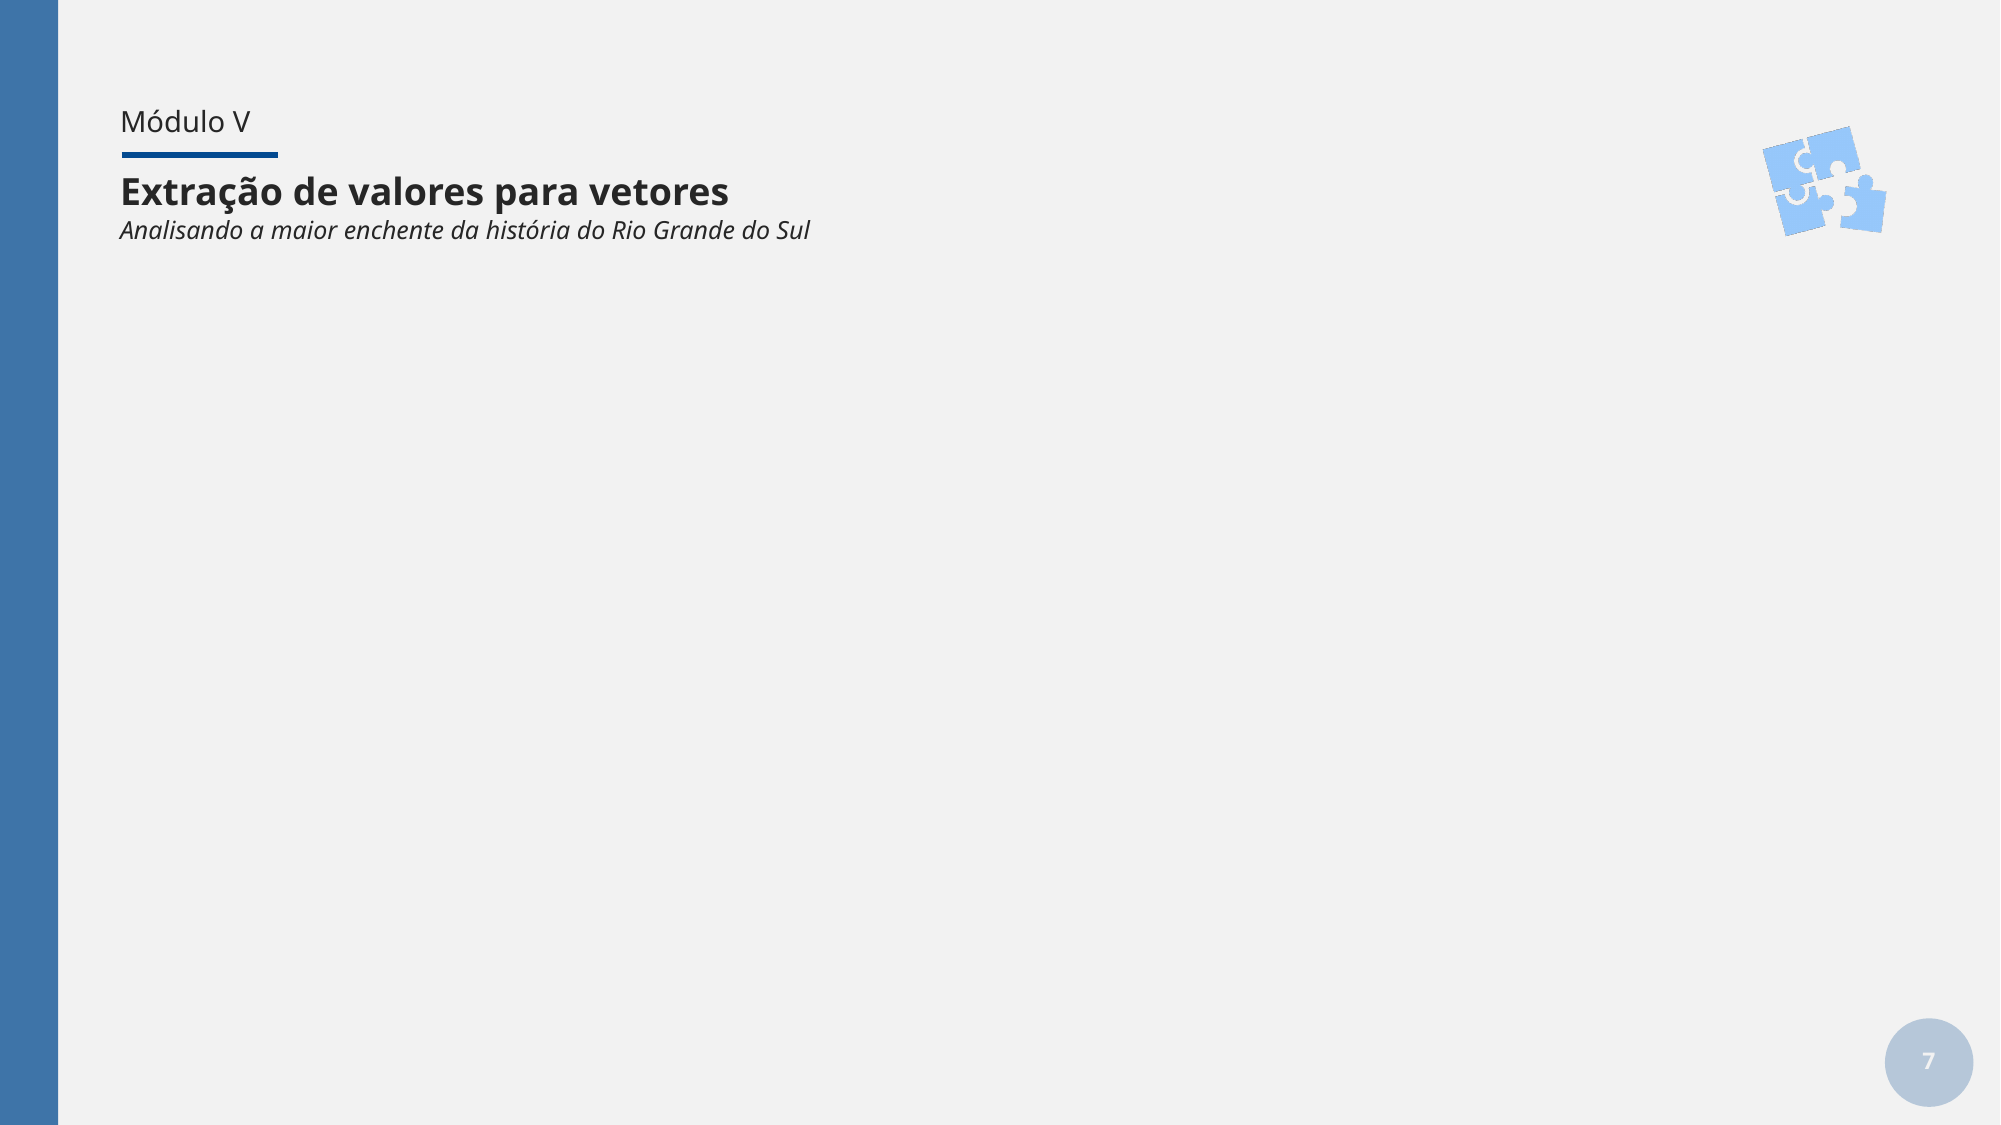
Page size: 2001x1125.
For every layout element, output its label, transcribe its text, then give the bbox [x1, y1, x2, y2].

text_box Extração de valores para vetores [105, 161, 1000, 200]
title Módulo V [105, 91, 279, 155]
picture [1737, 97, 1920, 281]
text_box [0, 0, 59, 1125]
text_box 7 [1883, 1017, 1975, 1108]
text_box Analisando a maior enchente da história do Rio Grande do Sul [105, 200, 1000, 264]
